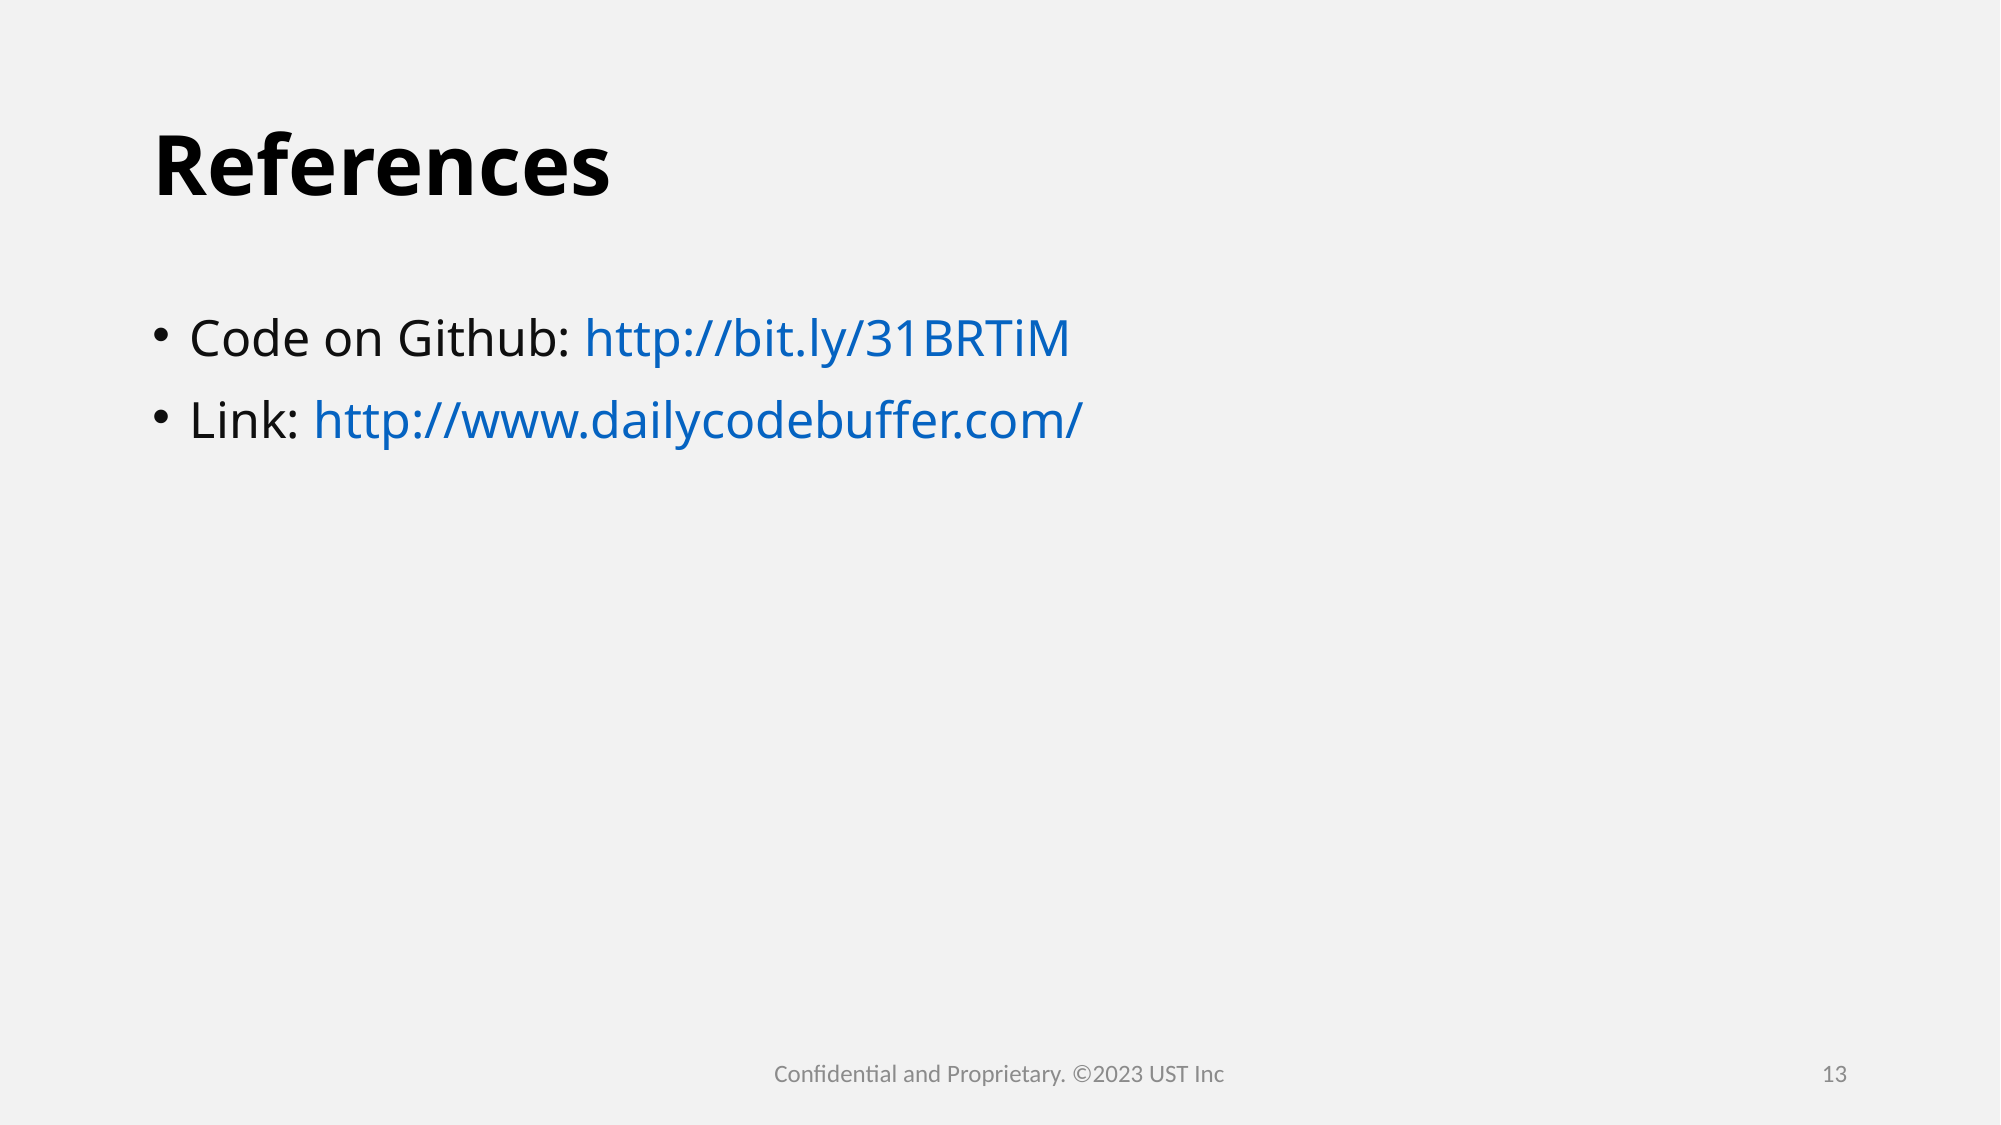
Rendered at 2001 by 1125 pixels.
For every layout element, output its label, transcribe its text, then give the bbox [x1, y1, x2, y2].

title References [137, 59, 1863, 278]
footer Confidential and Proprietary. ©2023 UST Inc [662, 1042, 1338, 1103]
slide_number 13 [1412, 1042, 1863, 1103]
list Code on Github: http://bit.ly/31BRTiM Link: http://www.dailycodebuffer.com/ [137, 299, 1863, 1014]
